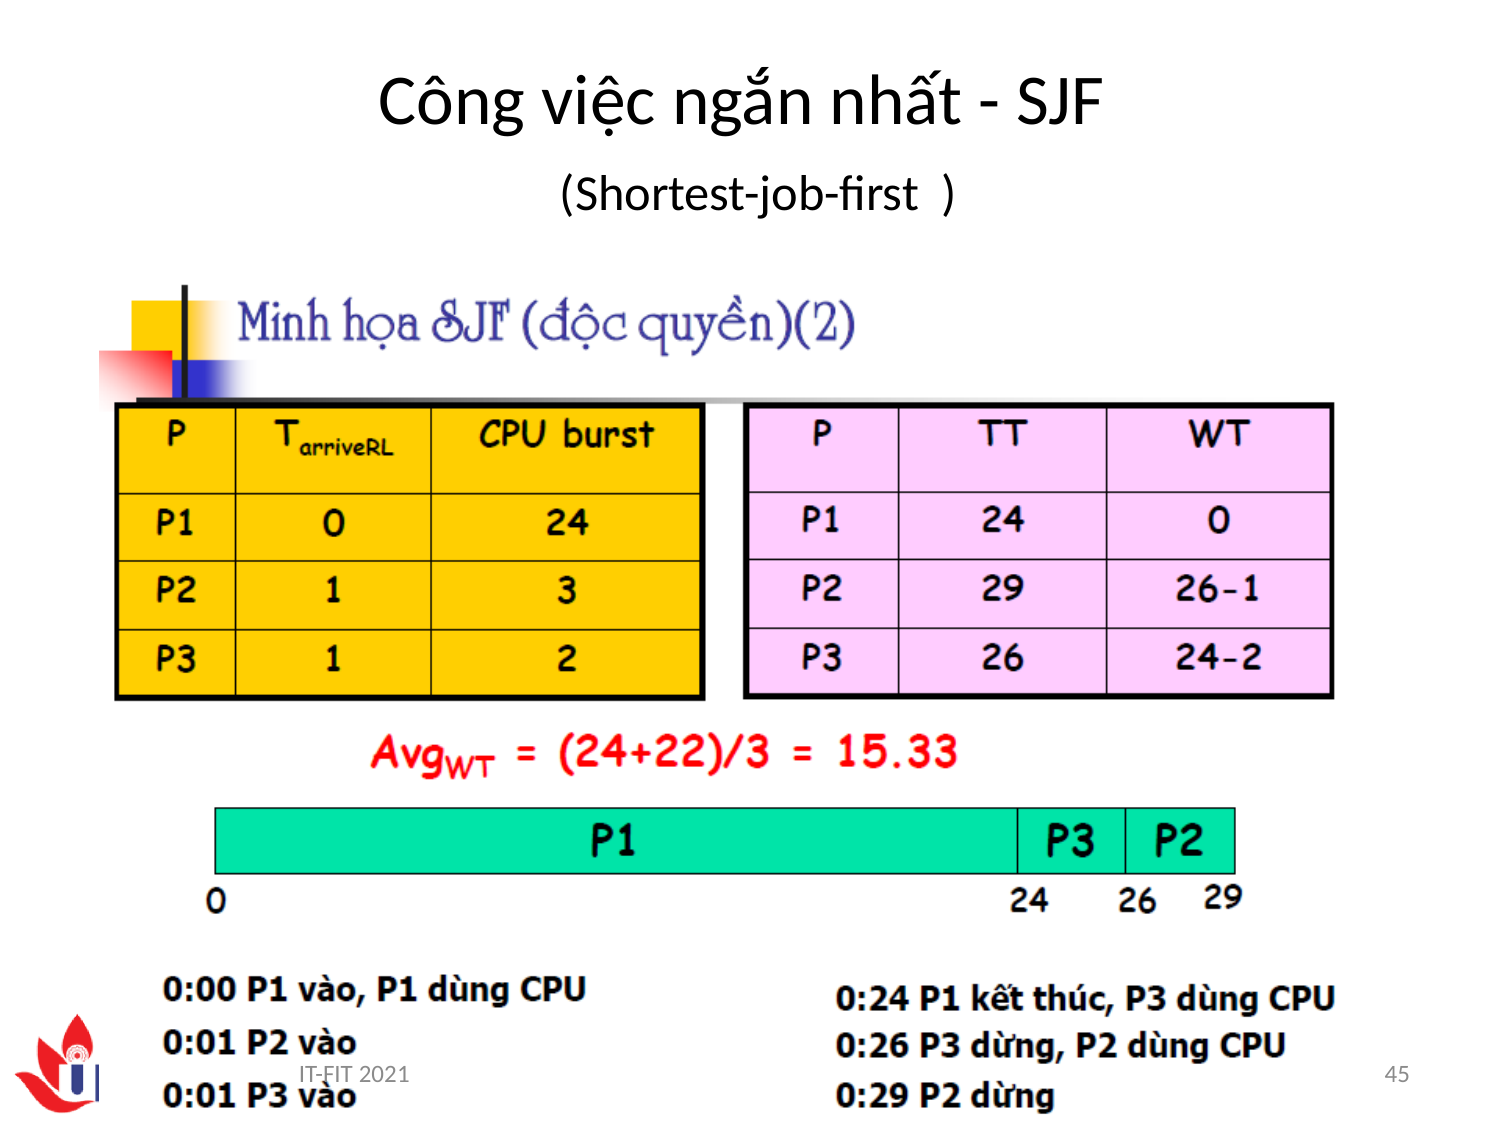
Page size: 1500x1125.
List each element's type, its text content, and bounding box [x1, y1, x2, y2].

picture [11, 279, 1348, 1125]
title Công việc ngắn nhất - SJF (Shortest-job-first ) [75, 45, 1425, 233]
slide_number 45 [1351, 1042, 1425, 1103]
slide_number IT-FIT 2021 [75, 1042, 94, 1103]
